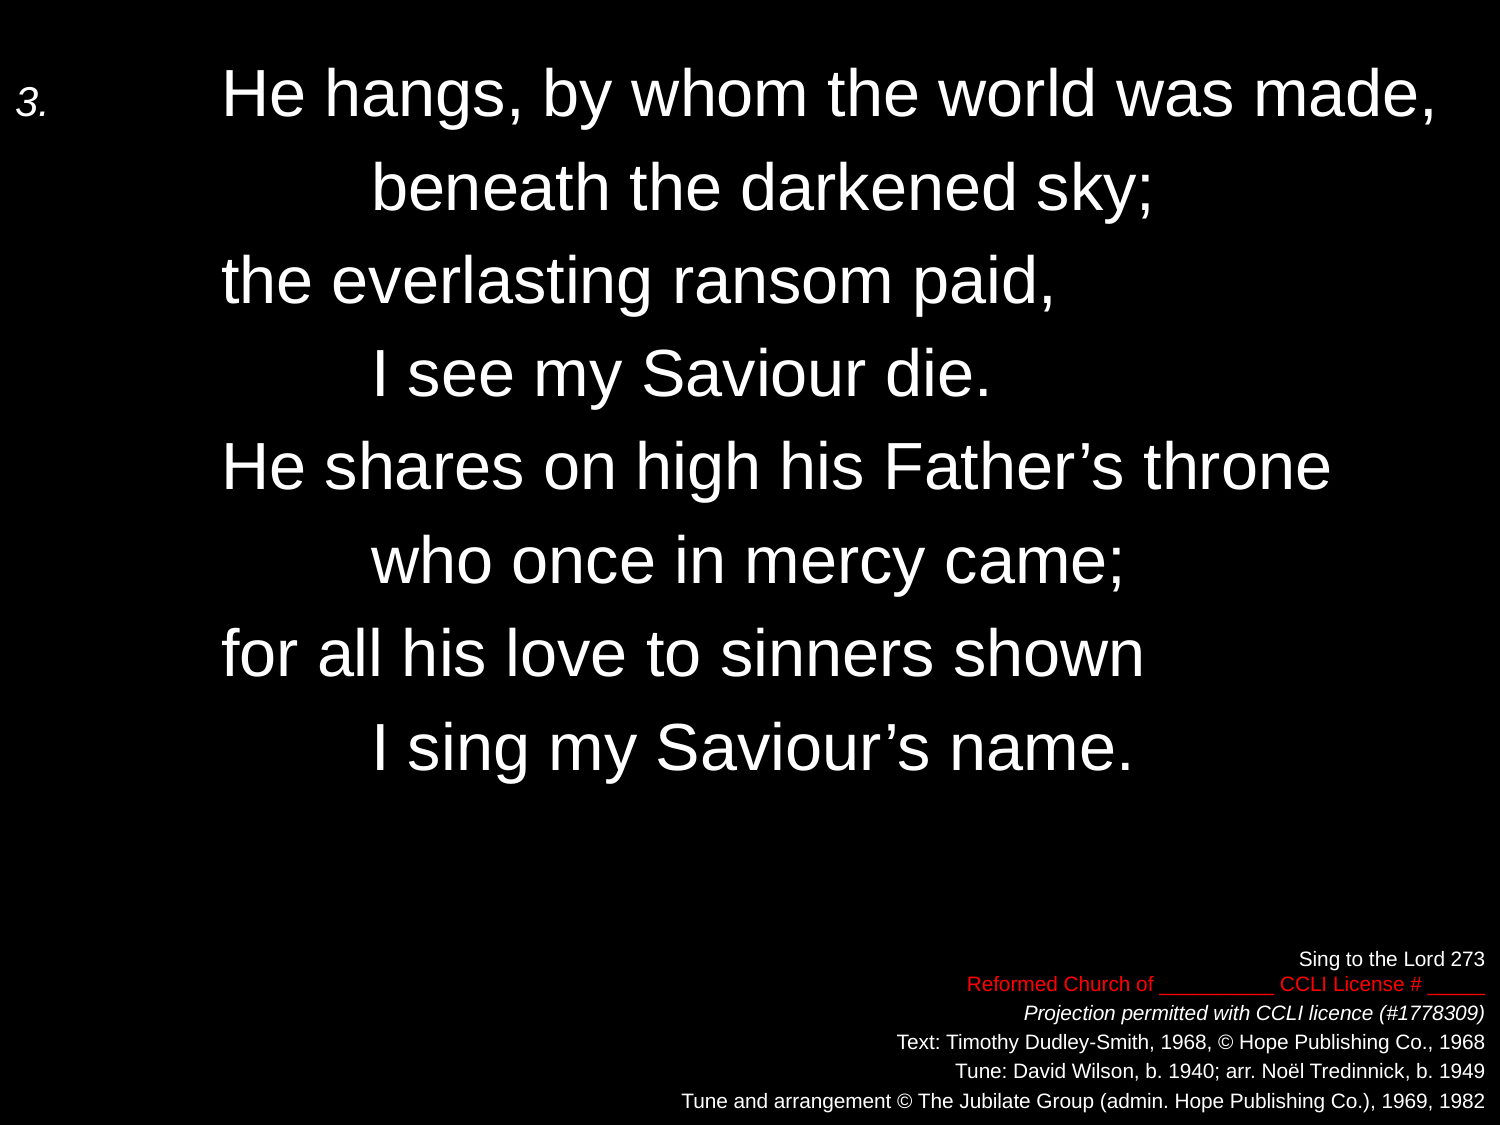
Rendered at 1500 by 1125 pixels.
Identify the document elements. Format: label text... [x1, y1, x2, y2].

list 3. He hangs, by whom the world was made, beneath the darkened sky; the everlasting ransom paid, I see my Saviour die. He shares on high his Father’s throne who once in mercy came; for all his love to sinners shown I sing my Saviour’s name. [0, 42, 1500, 938]
text_box Sing to the Lord 273 Reformed Church of __________ CCLI License # _____ Projection permitted with CCLI licence (#1778309) Text: Timothy Dudley-Smith, 1968, © Hope Publishing Co., 1968 Tune: David Wilson, b. 1940; arr. Noël Tredinnick, b. 1949 Tune and arrangement © The Jubilate Group (admin. Hope Publishing Co.), 1969, 1982 [0, 938, 1500, 1120]
